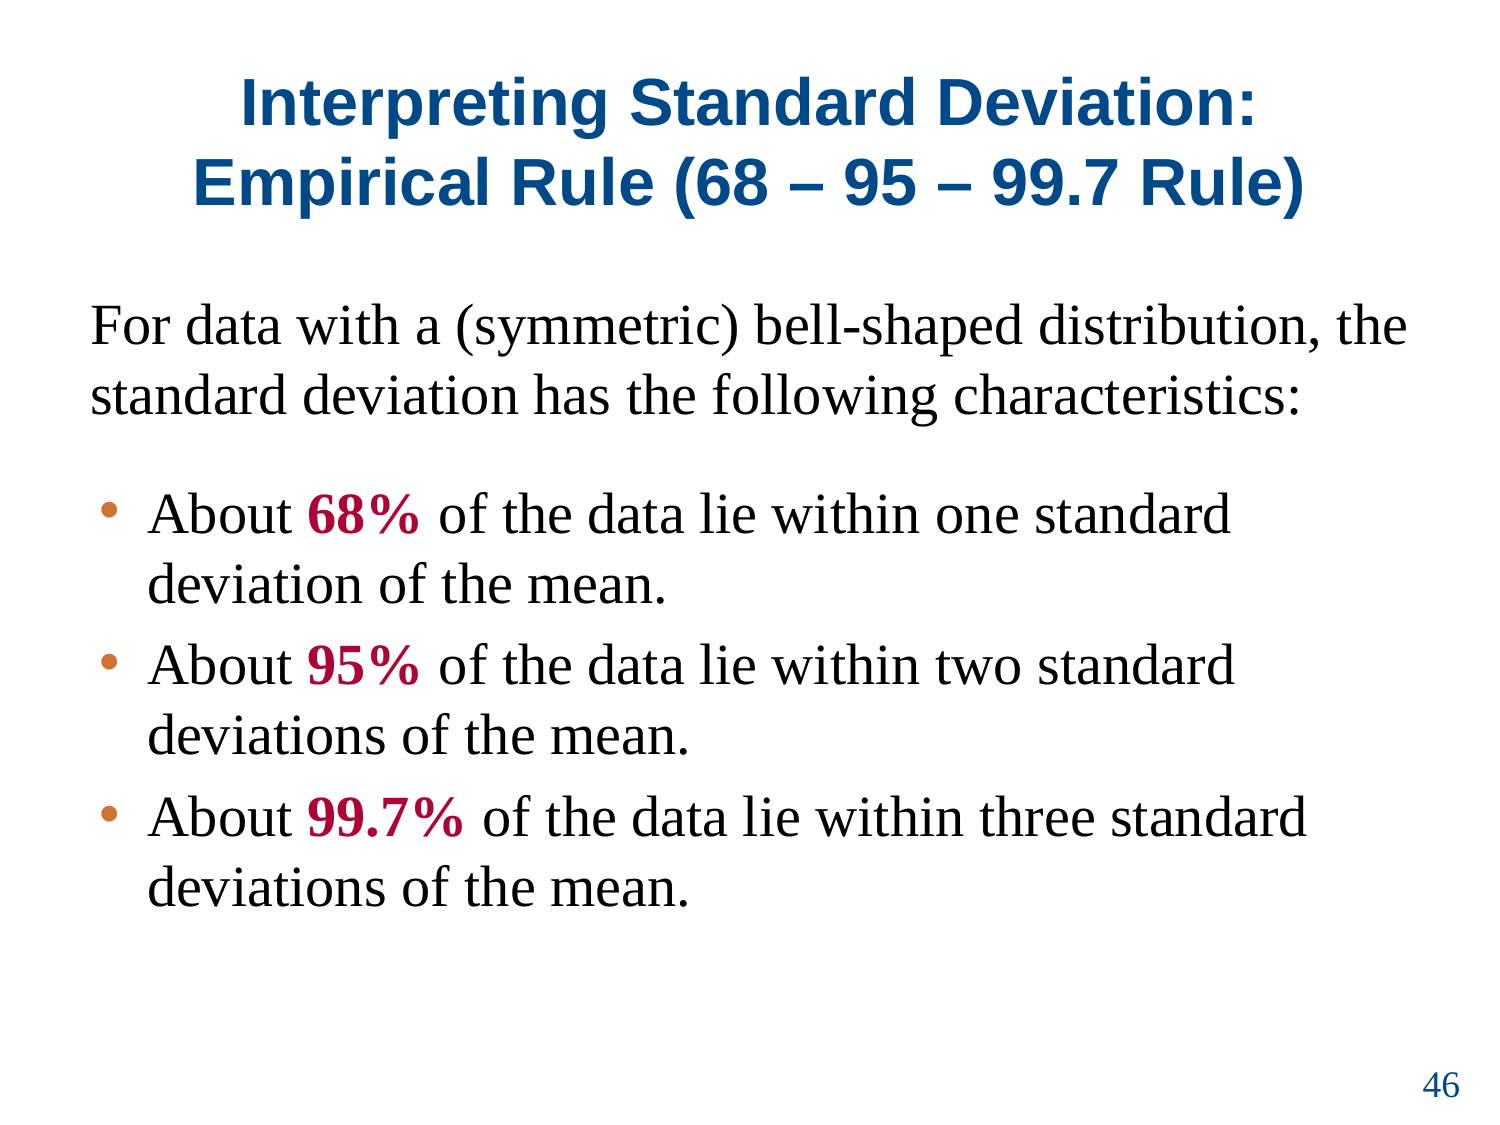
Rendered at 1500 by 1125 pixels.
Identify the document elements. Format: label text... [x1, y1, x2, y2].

text_box About 68% of the data lie within one standard deviation of the mean. About 95% of the data lie within two standard deviations of the mean. About 99.7% of the data lie within three standard deviations of the mean. [84, 467, 1443, 926]
slide_number 46 [1125, 1052, 1475, 1113]
list For data with a (symmetric) bell-shaped distribution, the standard deviation has the following characteristics: [75, 278, 1425, 449]
title Interpreting Standard Deviation: Empirical Rule (68 – 95 – 99.7 Rule) [75, 45, 1425, 233]
